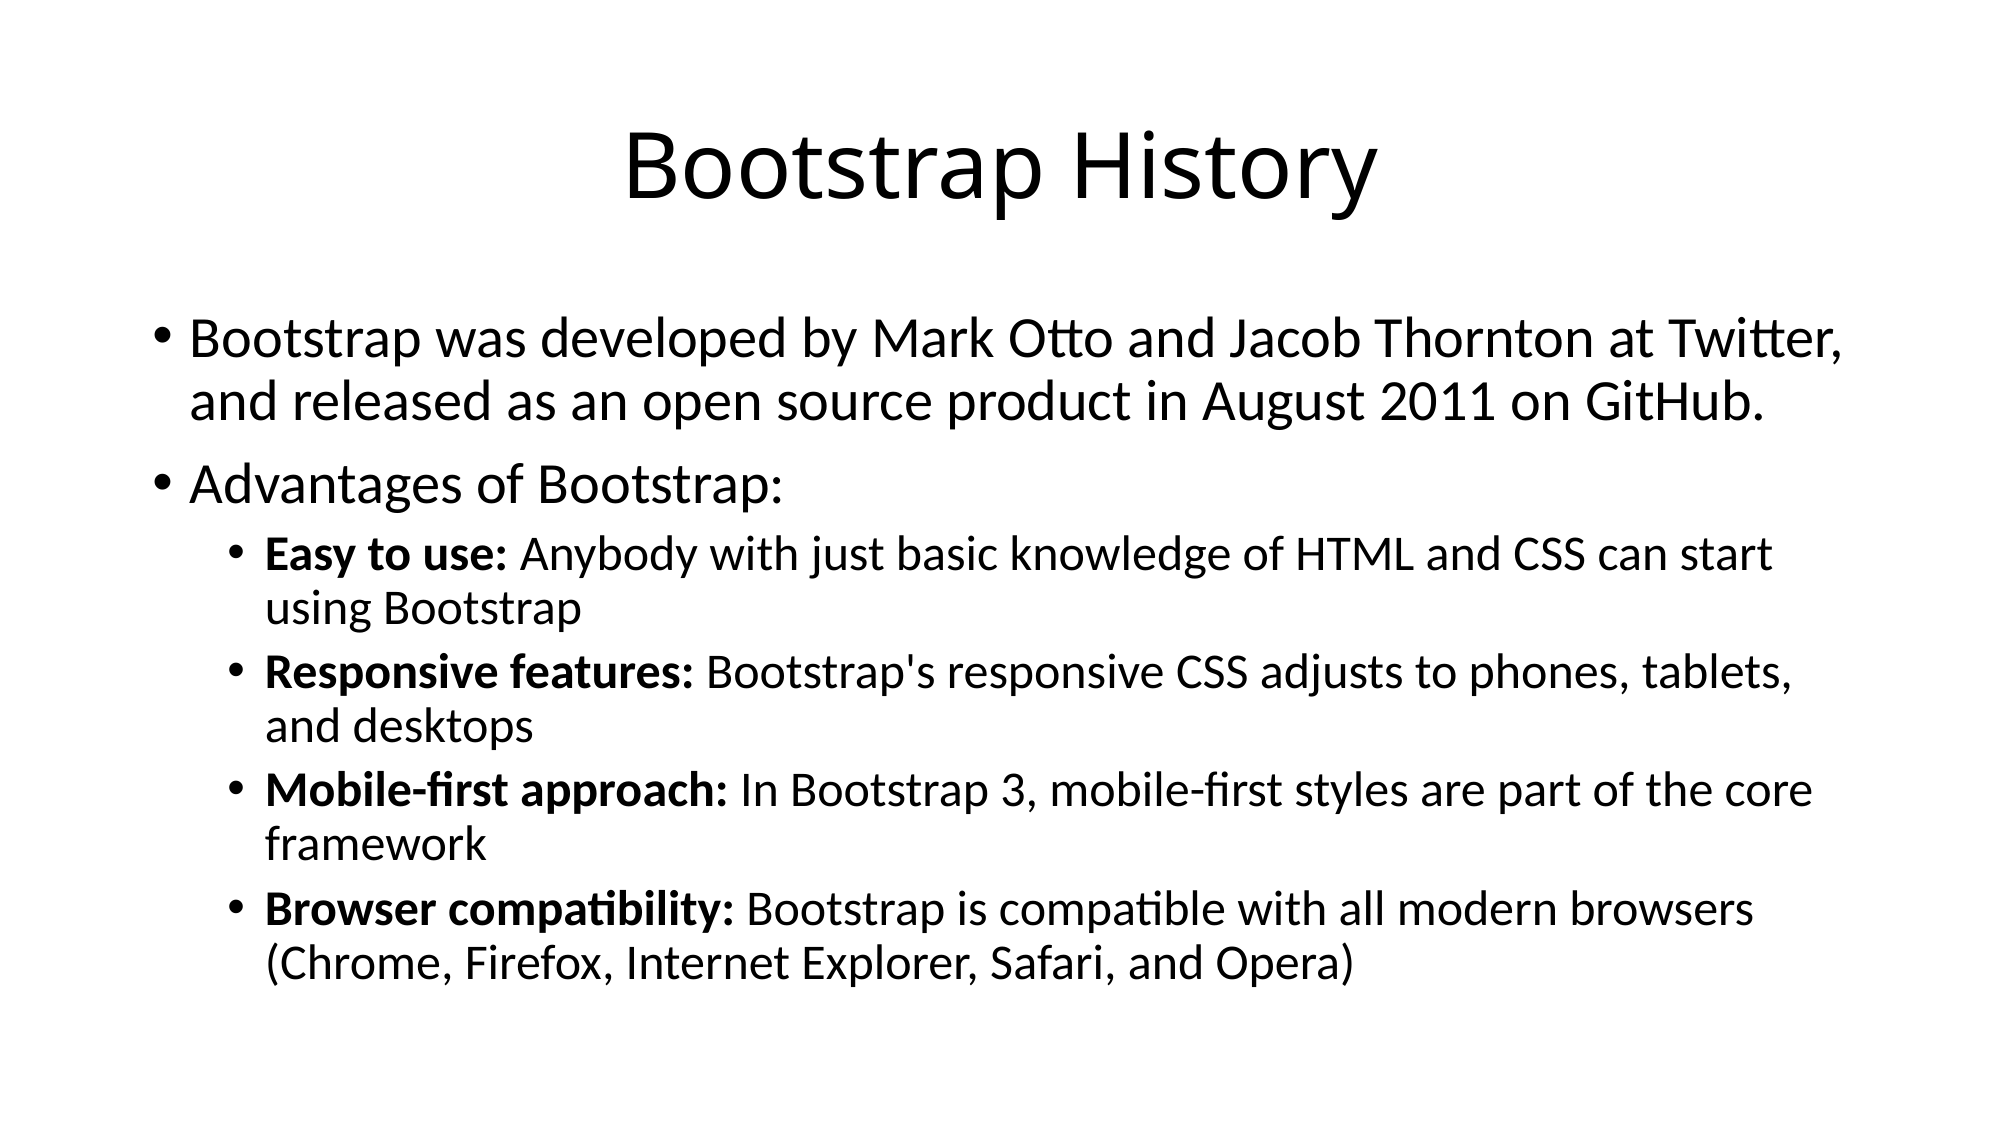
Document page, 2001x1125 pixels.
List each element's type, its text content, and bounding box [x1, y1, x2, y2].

title Bootstrap History [137, 59, 1863, 278]
list Bootstrap was developed by Mark Otto and Jacob Thornton at Twitter, and released as an open source product in August 2011 on GitHub. Advantages of Bootstrap: Easy to use: Anybody with just basic knowledge of HTML and CSS can start using Bootstrap Responsive features: Bootstrap's responsive CSS adjusts to phones, tablets, and desktops Mobile-first approach: In Bootstrap 3, mobile-first styles are part of the core framework Browser compatibility: Bootstrap is compatible with all modern browsers (Chrome, Firefox, Internet Explorer, Safari, and Opera) [137, 299, 1863, 1014]
